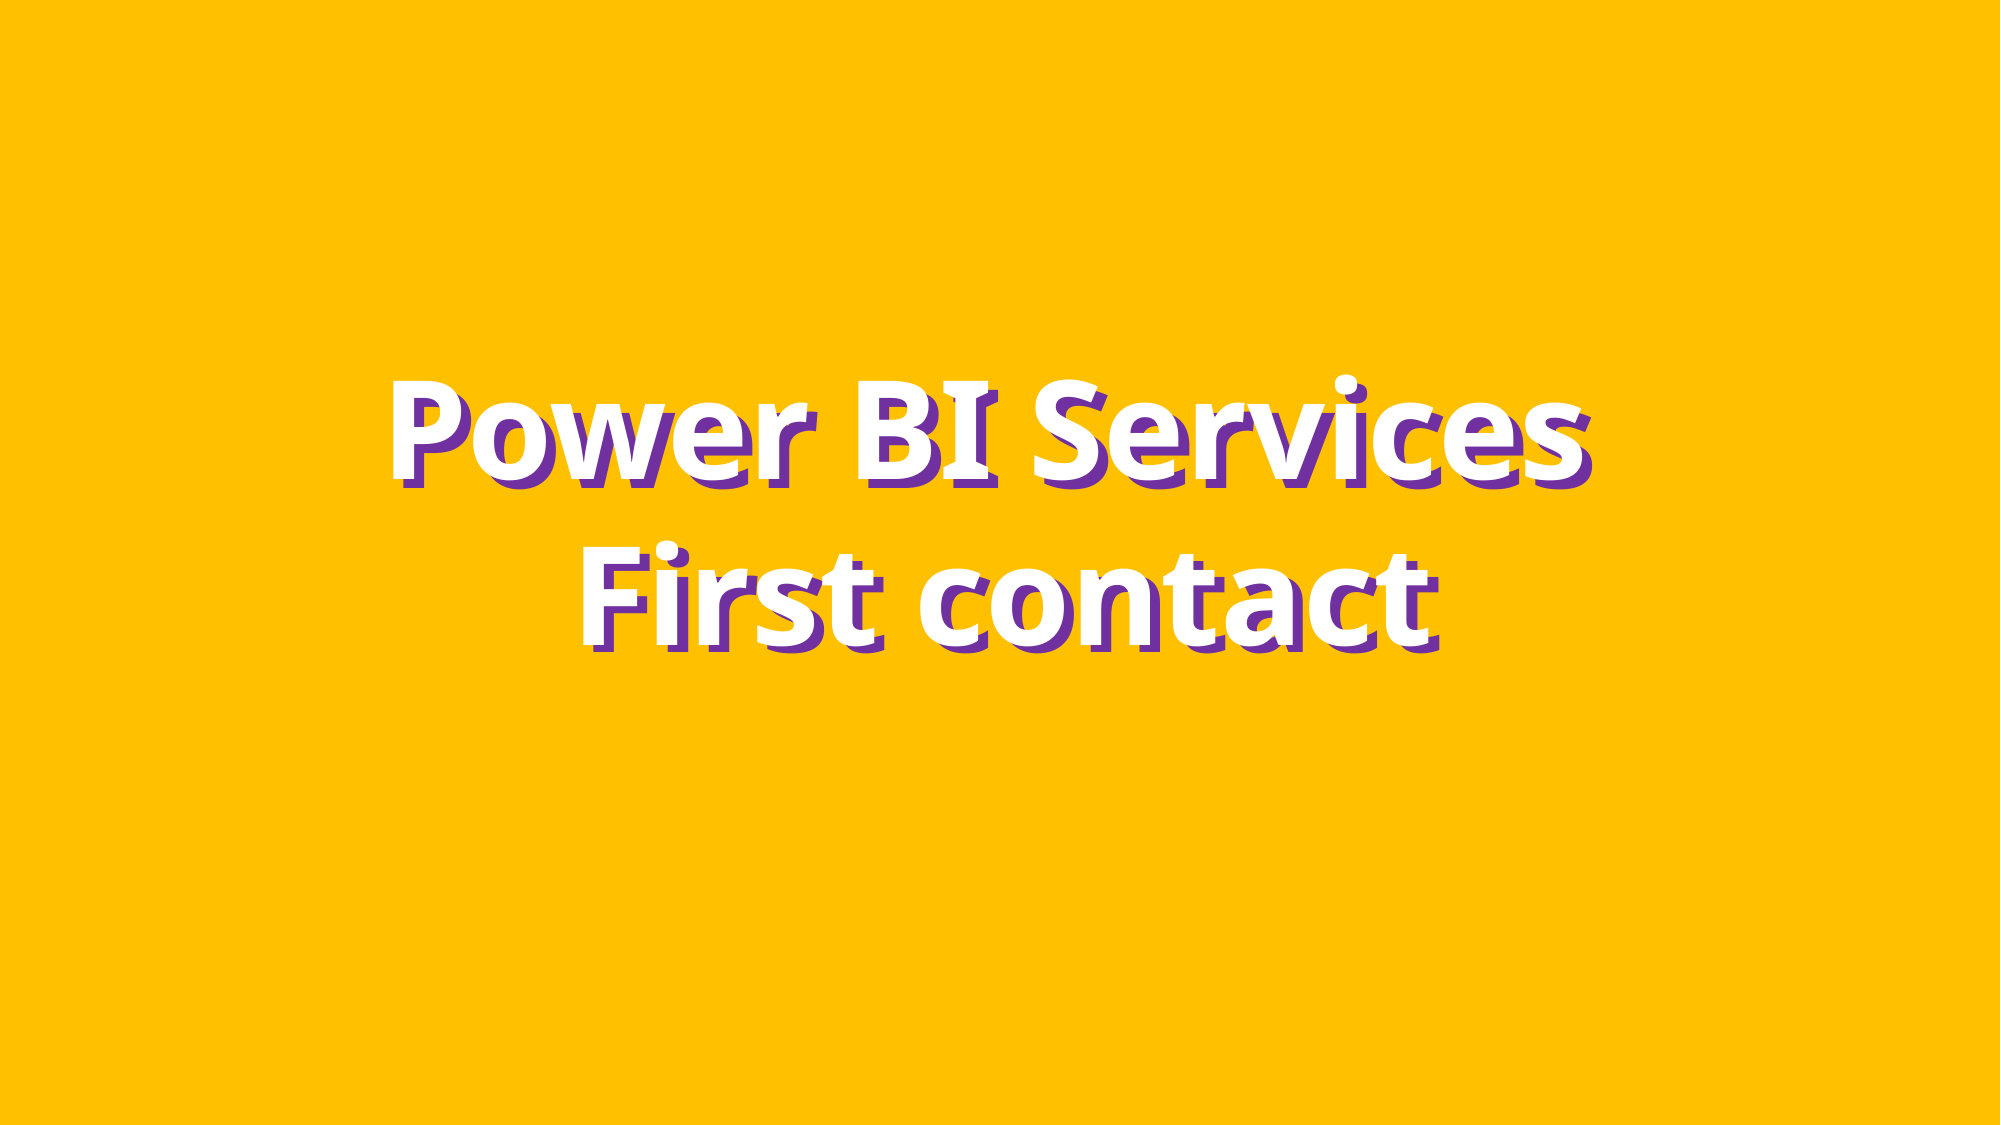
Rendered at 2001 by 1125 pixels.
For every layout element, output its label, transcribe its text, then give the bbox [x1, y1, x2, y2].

text_box Power BI Services First contact [366, 335, 1640, 680]
text_box Power BI Services First contact [376, 343, 1650, 688]
